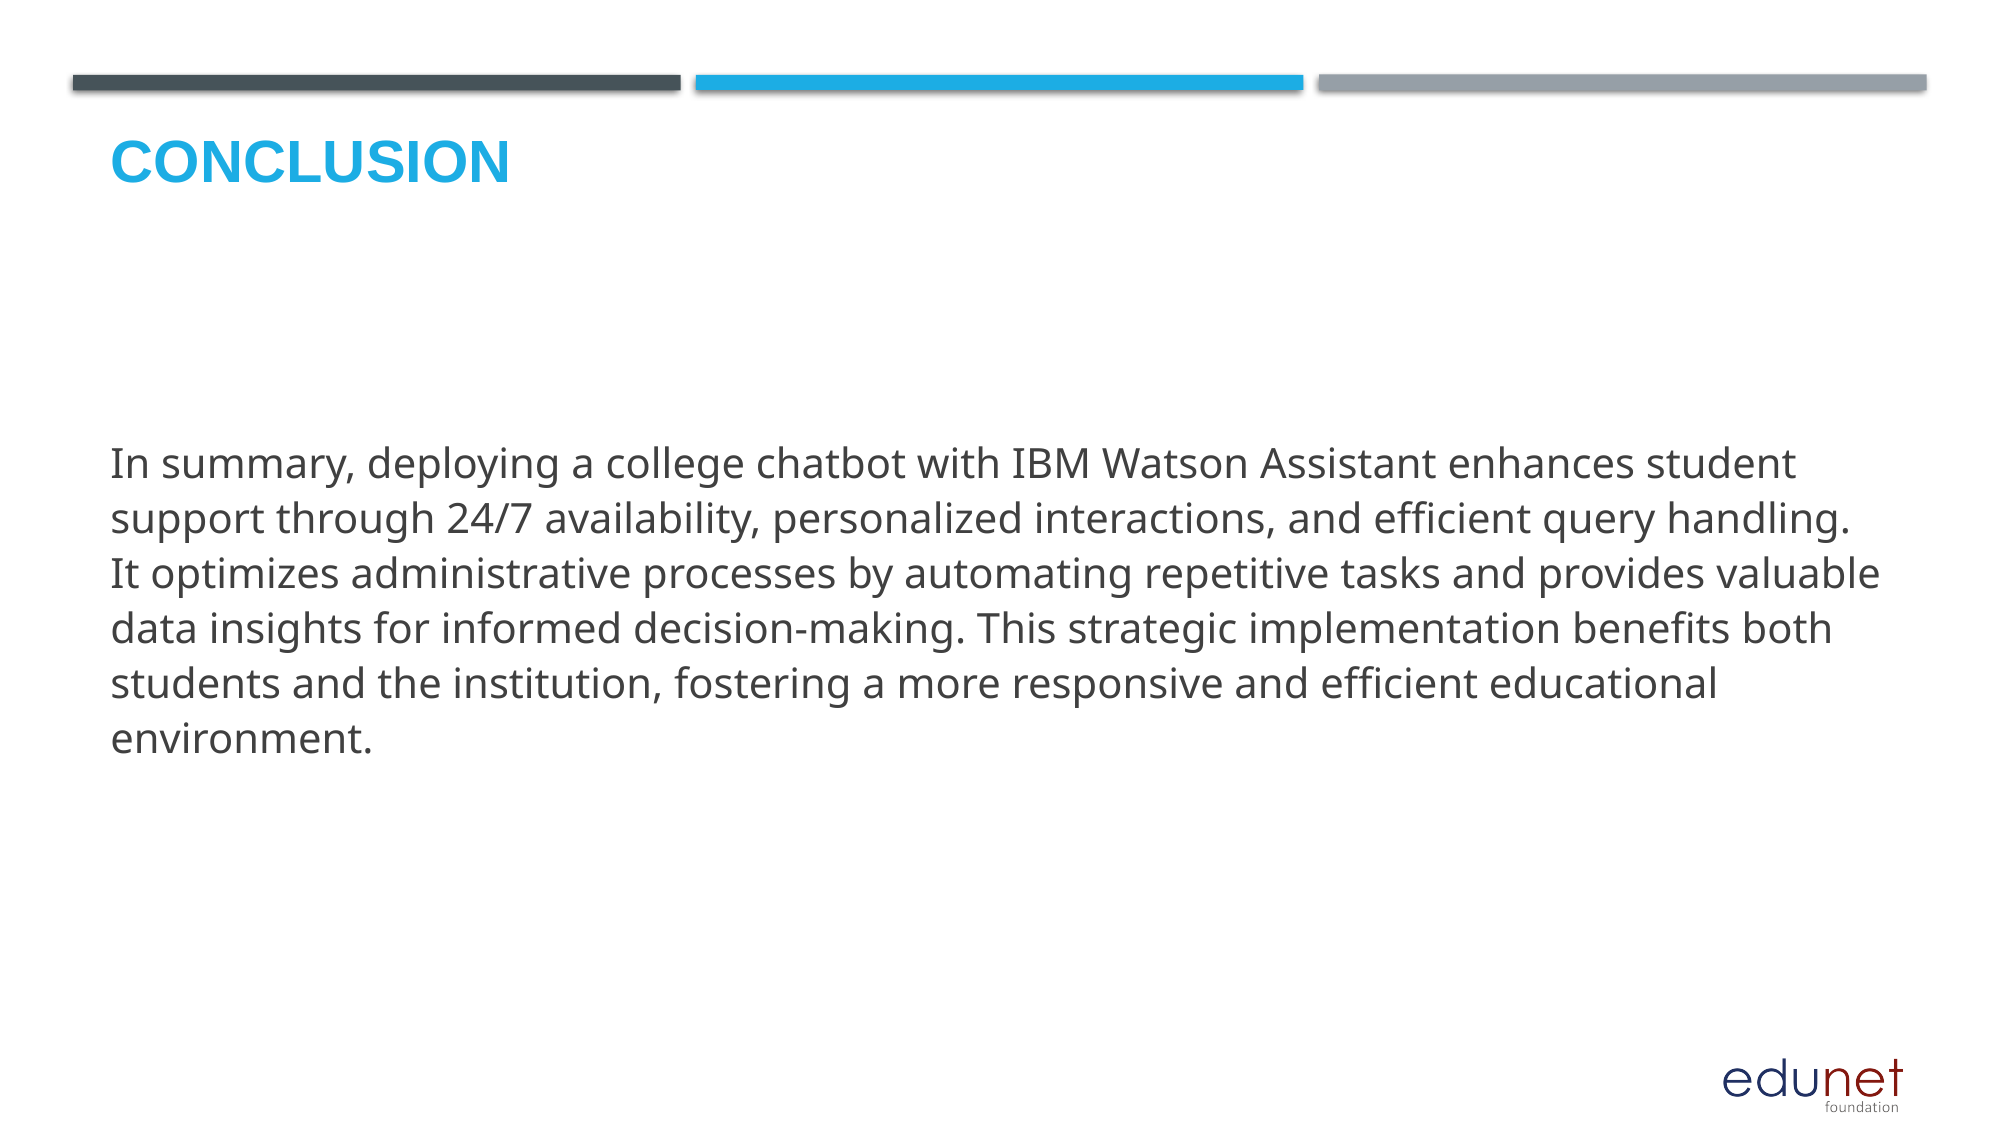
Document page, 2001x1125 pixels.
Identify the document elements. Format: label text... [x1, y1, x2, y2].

title Conclusion [95, 115, 1905, 203]
picture [1719, 1056, 1905, 1116]
list In summary, deploying a college chatbot with IBM Watson Assistant enhances student support through 24/7 availability, personalized interactions, and efficient query handling. It optimizes administrative processes by automating repetitive tasks and provides valuable data insights for informed decision-making. This strategic implementation benefits both students and the institution, fostering a more responsive and efficient educational environment. [95, 213, 1905, 981]
